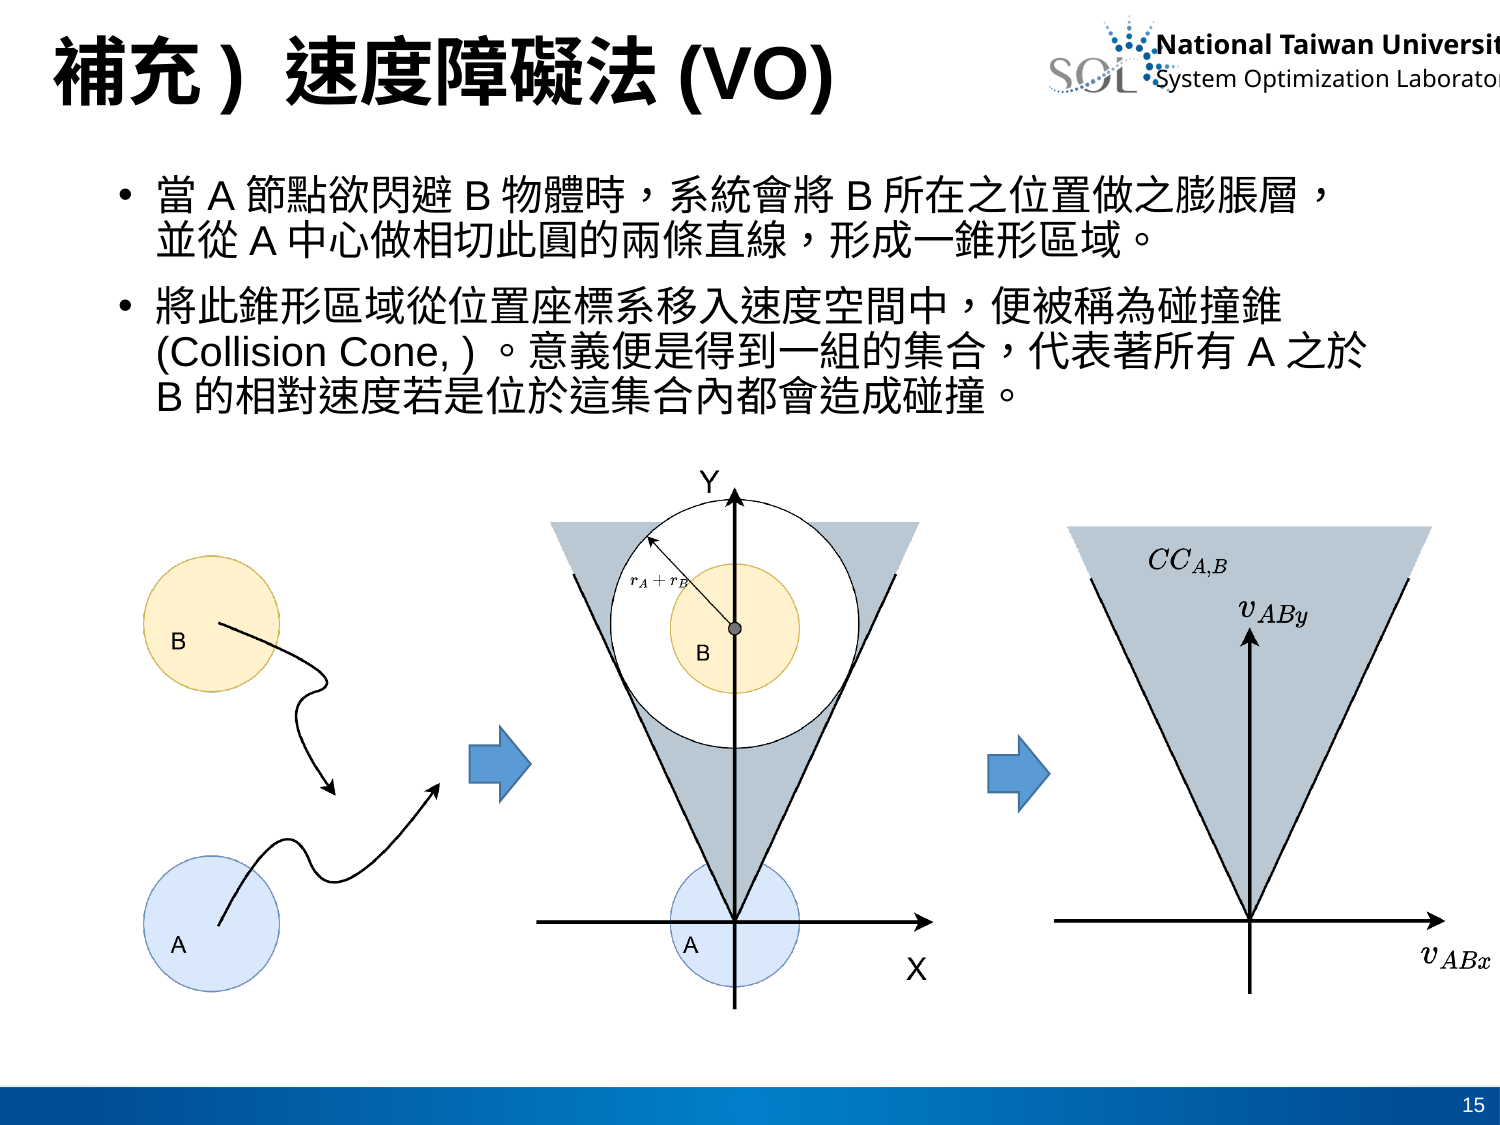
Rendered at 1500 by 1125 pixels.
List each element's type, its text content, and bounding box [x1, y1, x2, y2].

text_box [987, 733, 1031, 814]
text_box [468, 724, 512, 805]
picture [126, 542, 452, 1006]
slide_number 15 [1162, 1086, 1500, 1123]
picture [512, 449, 967, 1033]
picture [0, 1085, 1500, 1125]
picture [1031, 509, 1500, 1019]
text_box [1038, 0, 1500, 110]
title 補充) 速度障礙法(VO) [37, 2, 1332, 148]
